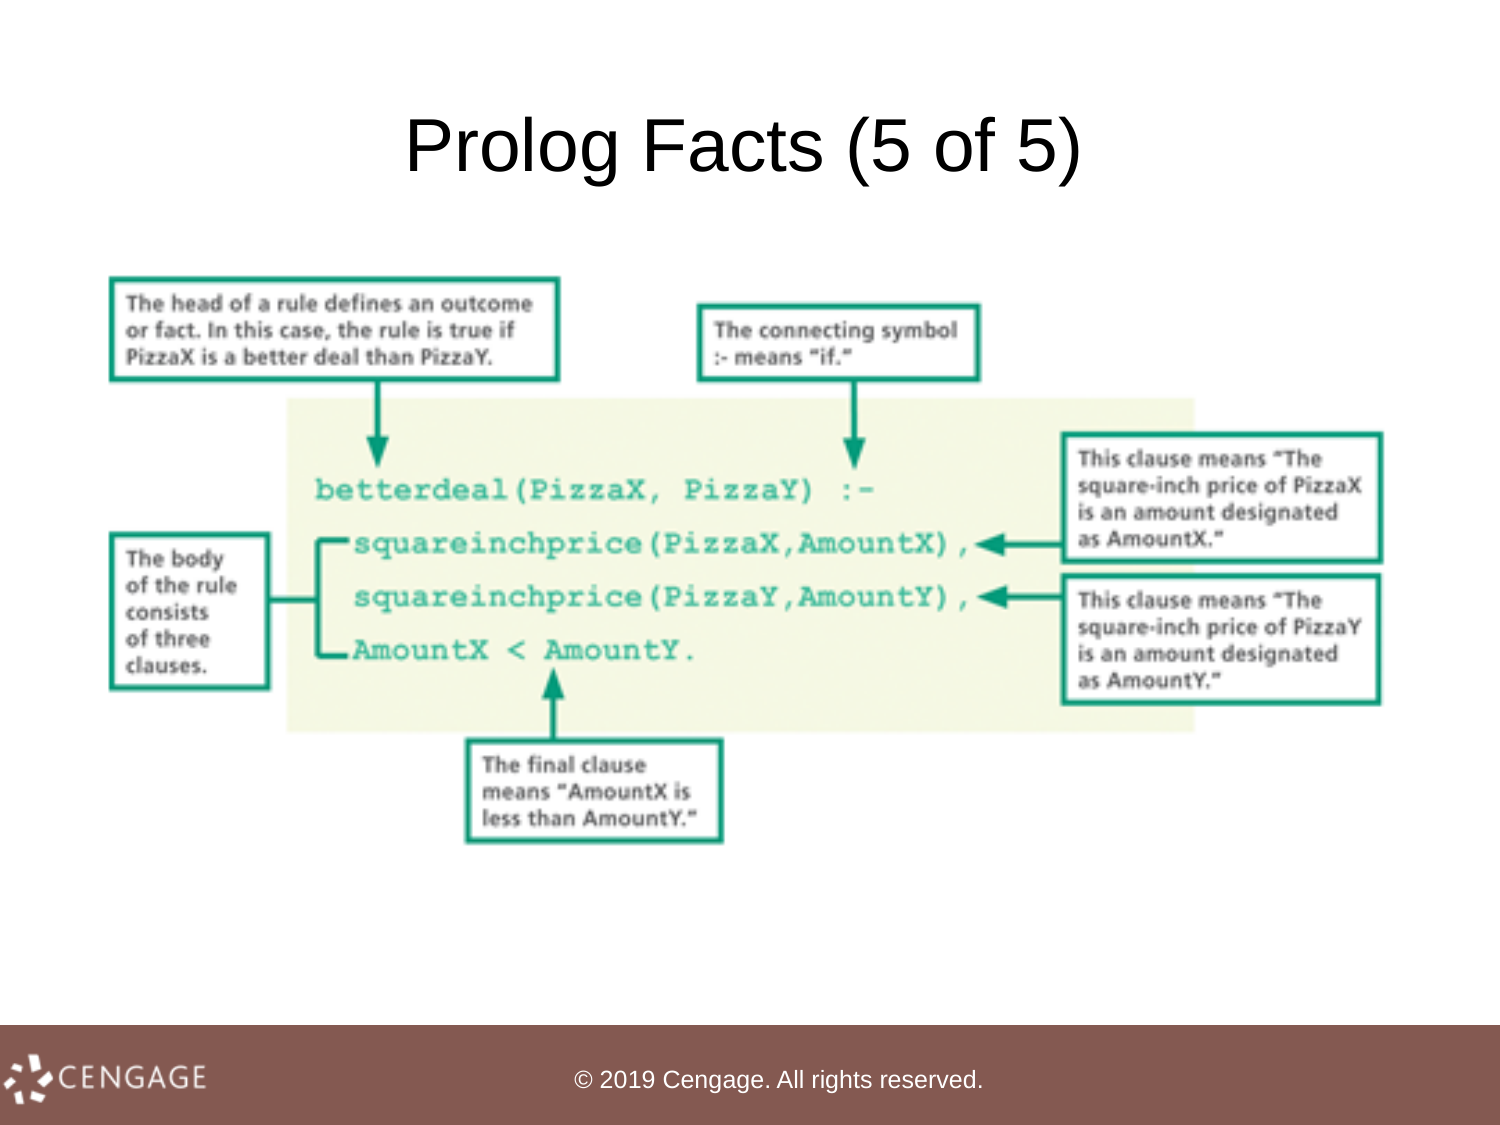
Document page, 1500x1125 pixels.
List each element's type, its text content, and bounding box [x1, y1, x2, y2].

picture [96, 255, 1404, 915]
picture [0, 1051, 211, 1106]
title Prolog Facts (5 of 5) [85, 58, 1403, 224]
